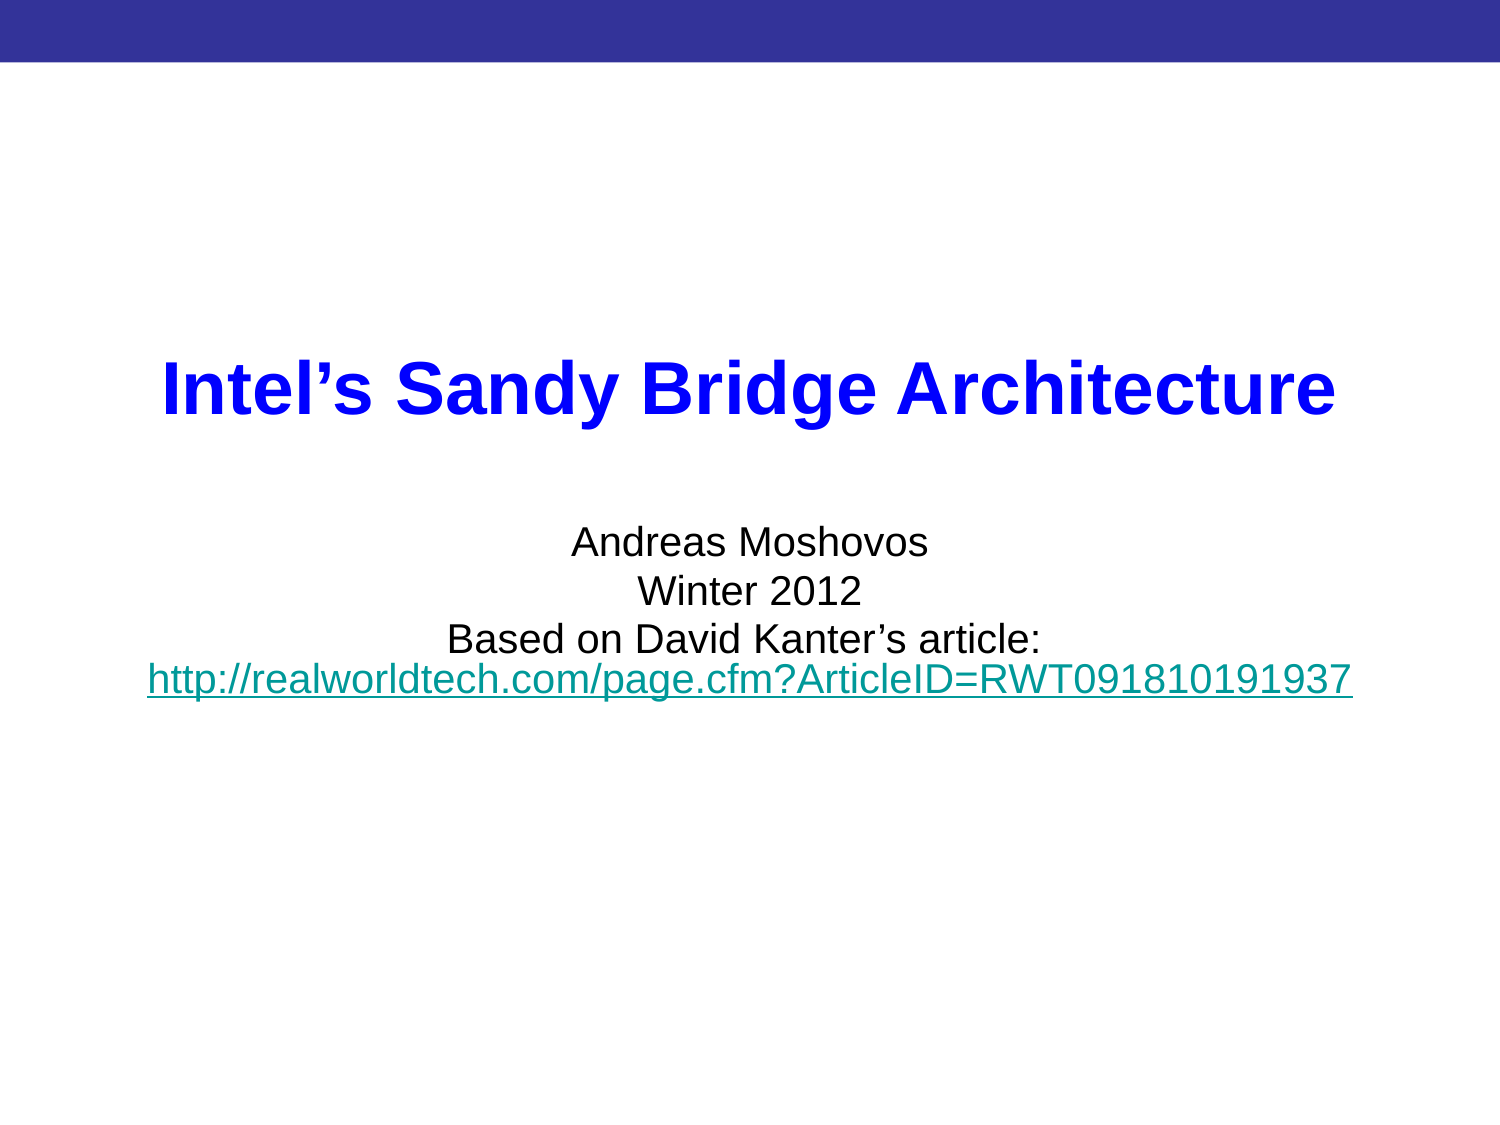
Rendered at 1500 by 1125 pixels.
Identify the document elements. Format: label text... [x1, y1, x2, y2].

subtitle Intel’s Sandy Bridge Architecture Andreas Moshovos Winter 2012 Based on David Kanter’s article: http://realworldtech.com/page.cfm?ArticleID=RWT091810191937 [37, 349, 1463, 751]
